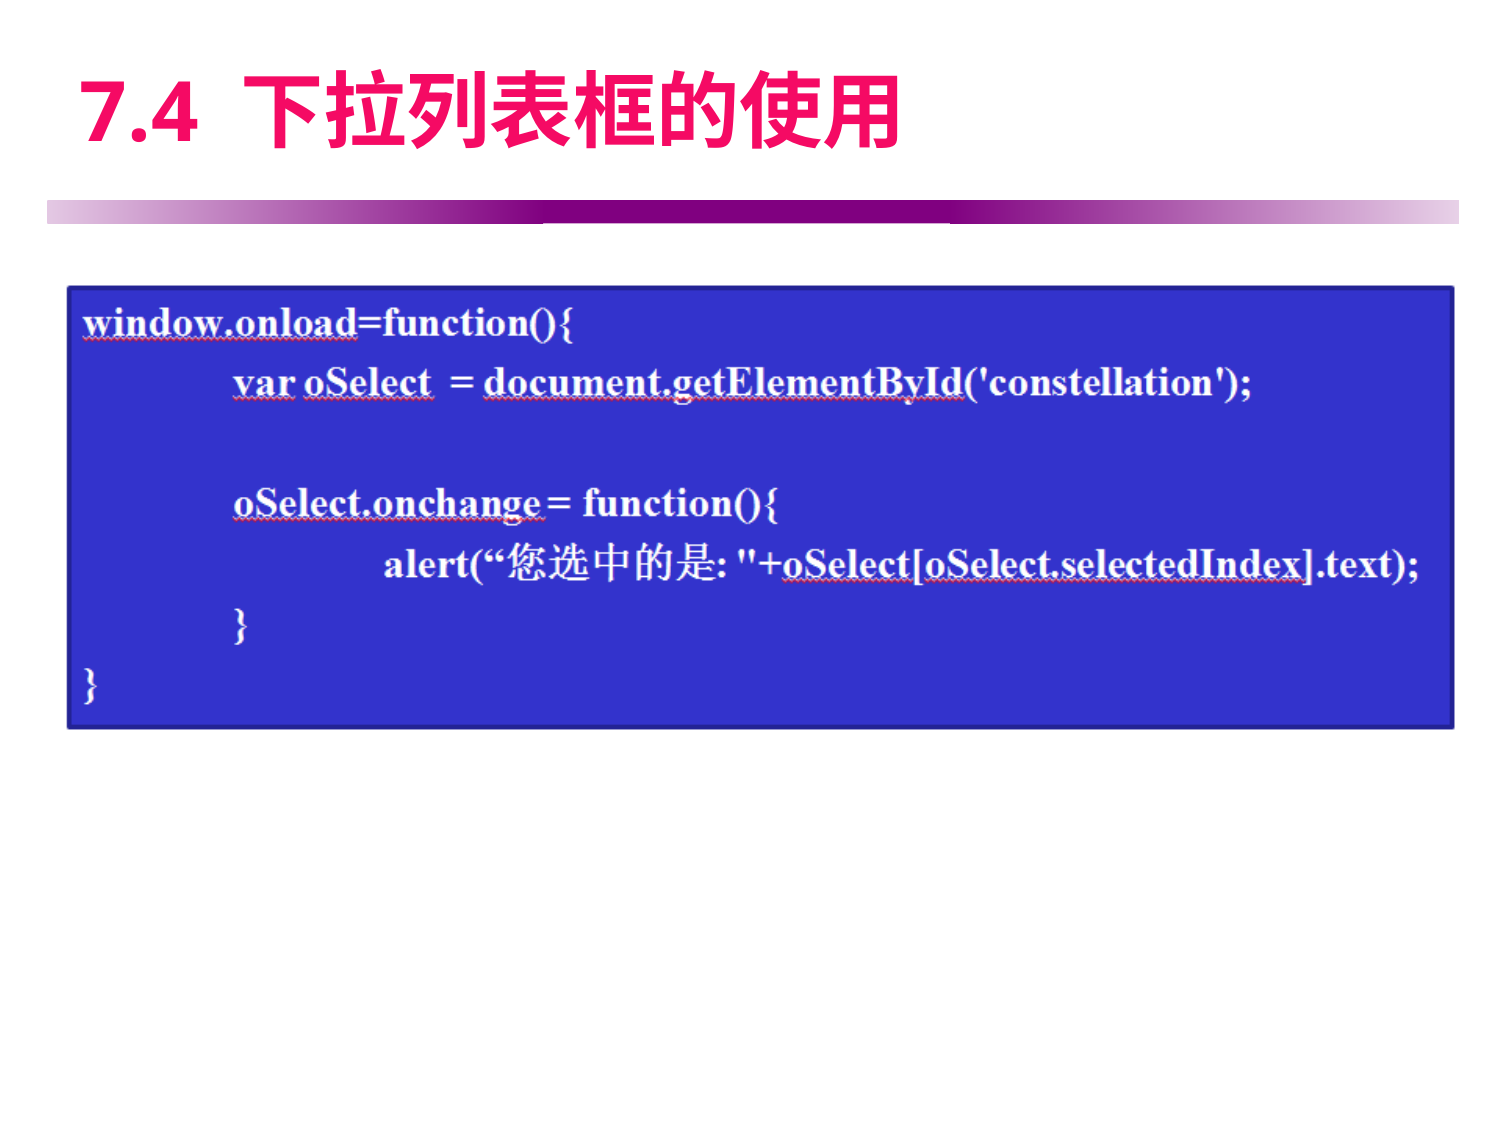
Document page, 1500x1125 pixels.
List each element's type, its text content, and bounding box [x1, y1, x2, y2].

title 7.4 下拉列表框的使用 [64, 24, 1424, 193]
picture [64, 278, 1461, 736]
